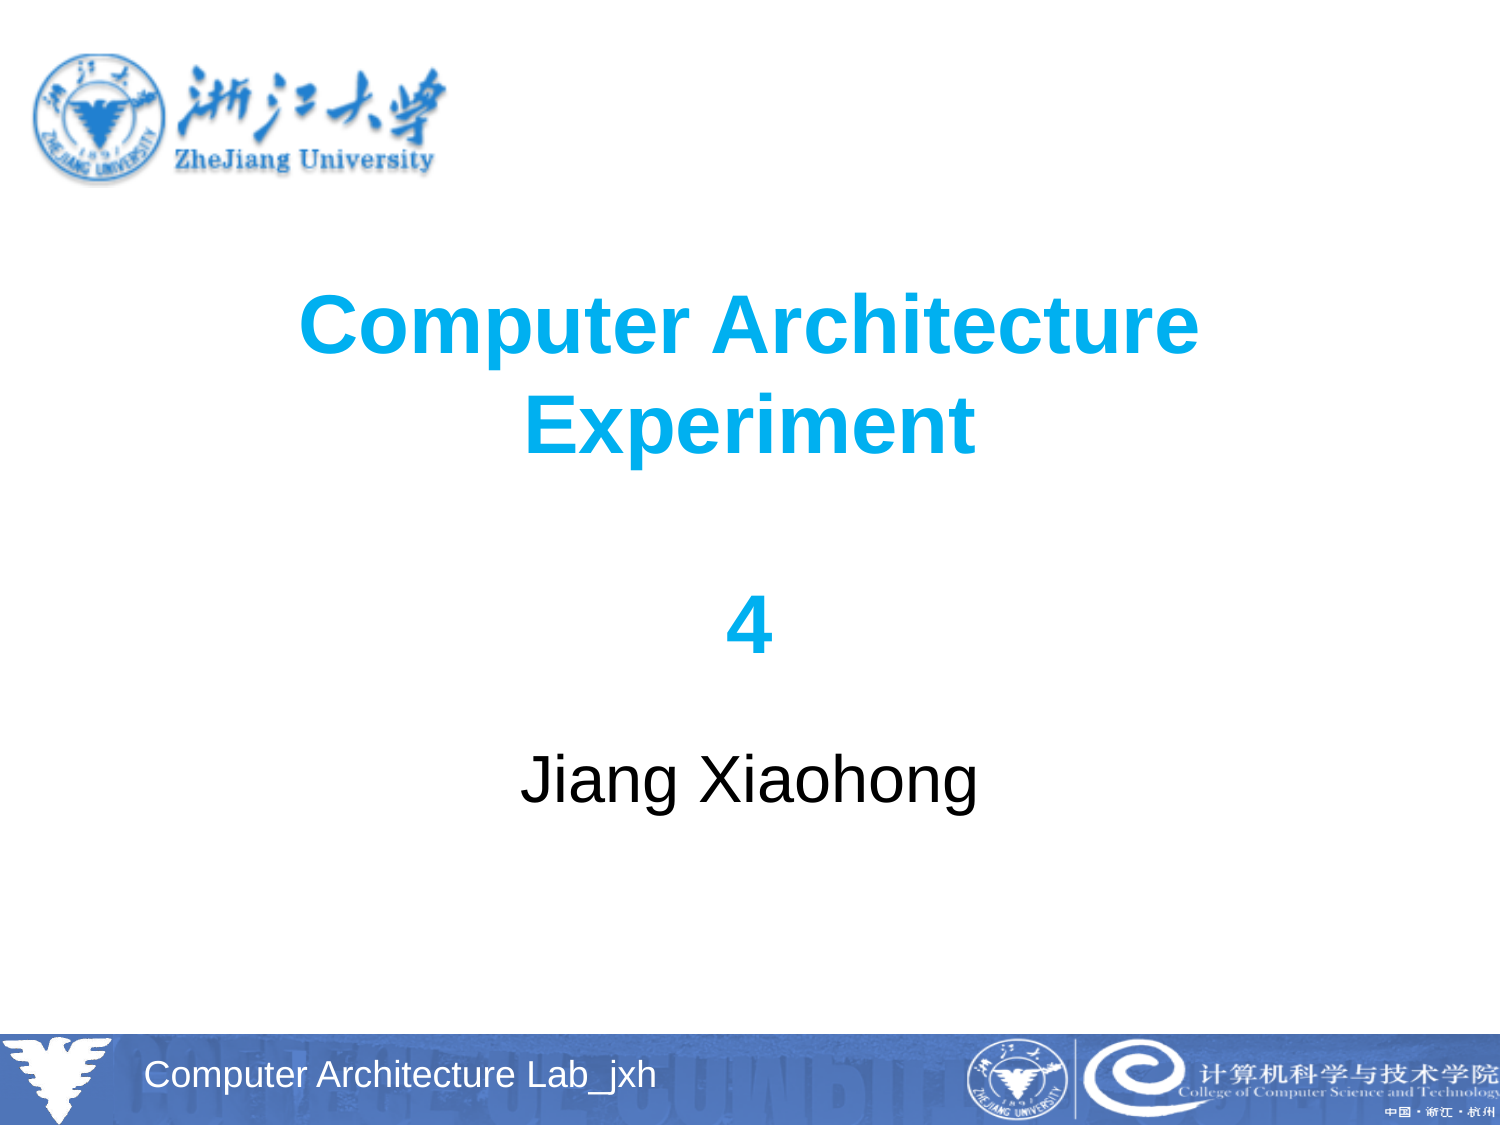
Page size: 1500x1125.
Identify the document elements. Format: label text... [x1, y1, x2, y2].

picture [23, 46, 453, 188]
title Computer Architecture Experiment 4 [112, 349, 1388, 591]
picture [0, 1034, 1500, 1125]
subtitle Jiang Xiaohong [224, 727, 1276, 926]
